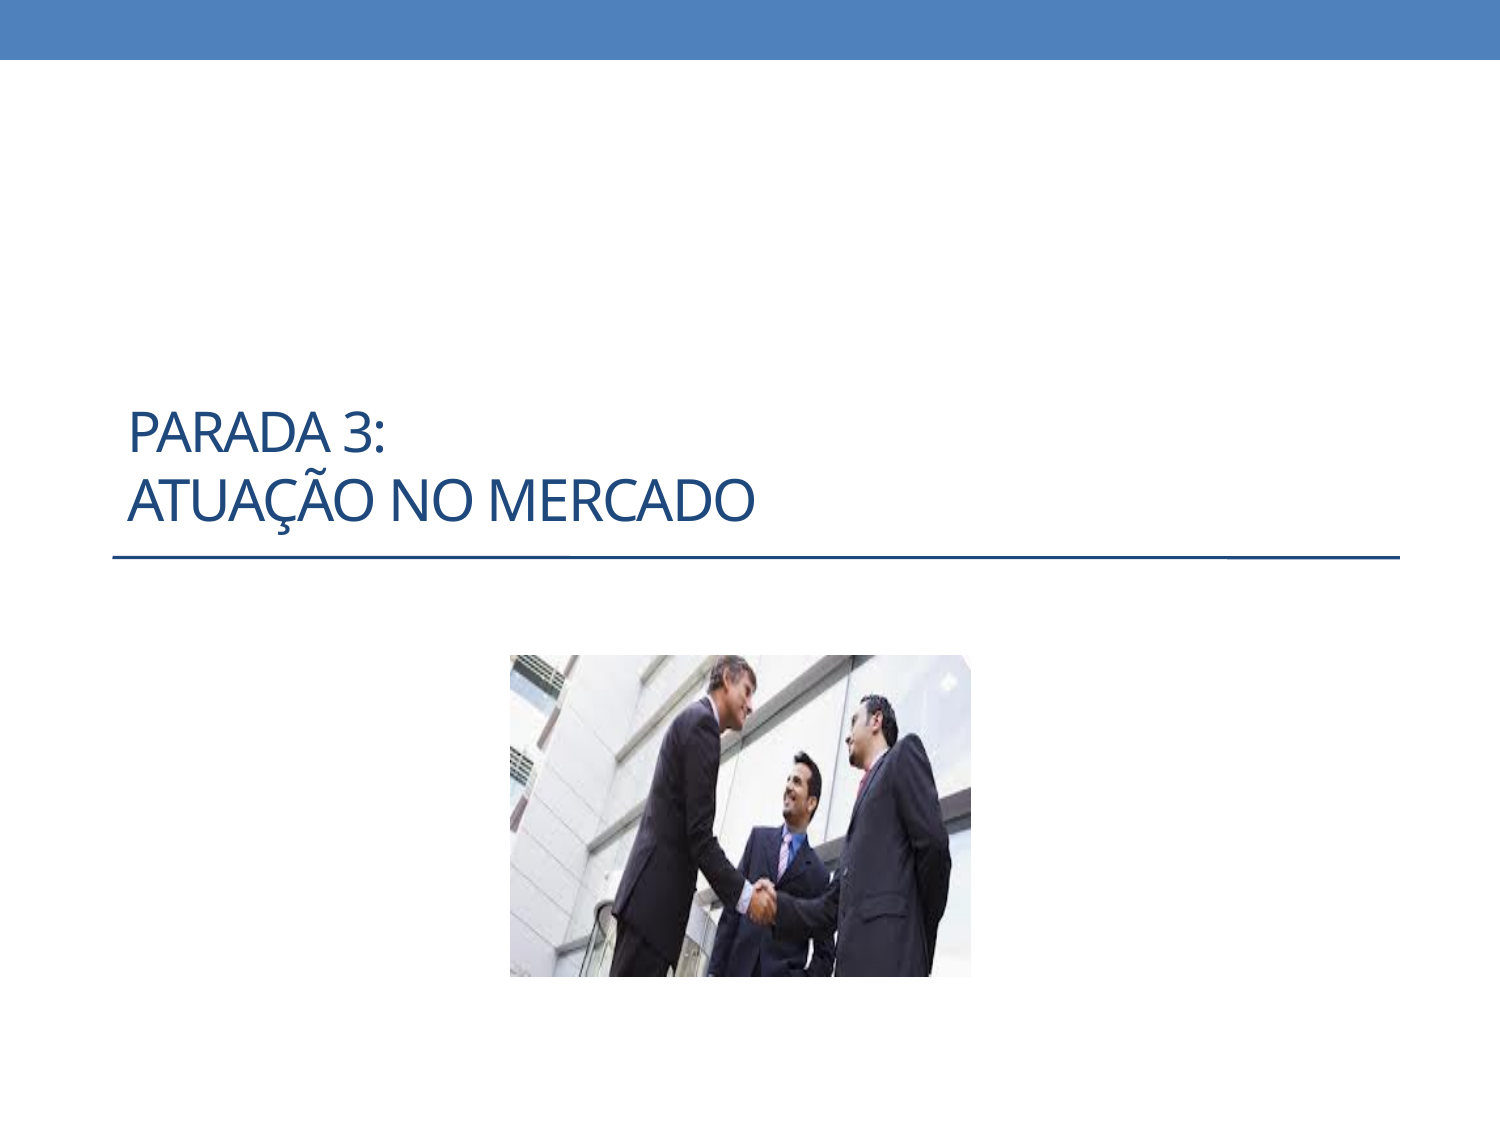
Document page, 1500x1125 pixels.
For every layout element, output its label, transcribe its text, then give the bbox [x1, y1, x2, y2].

title Parada 3: Atuação no mercado [112, 224, 1400, 542]
picture [510, 655, 972, 978]
